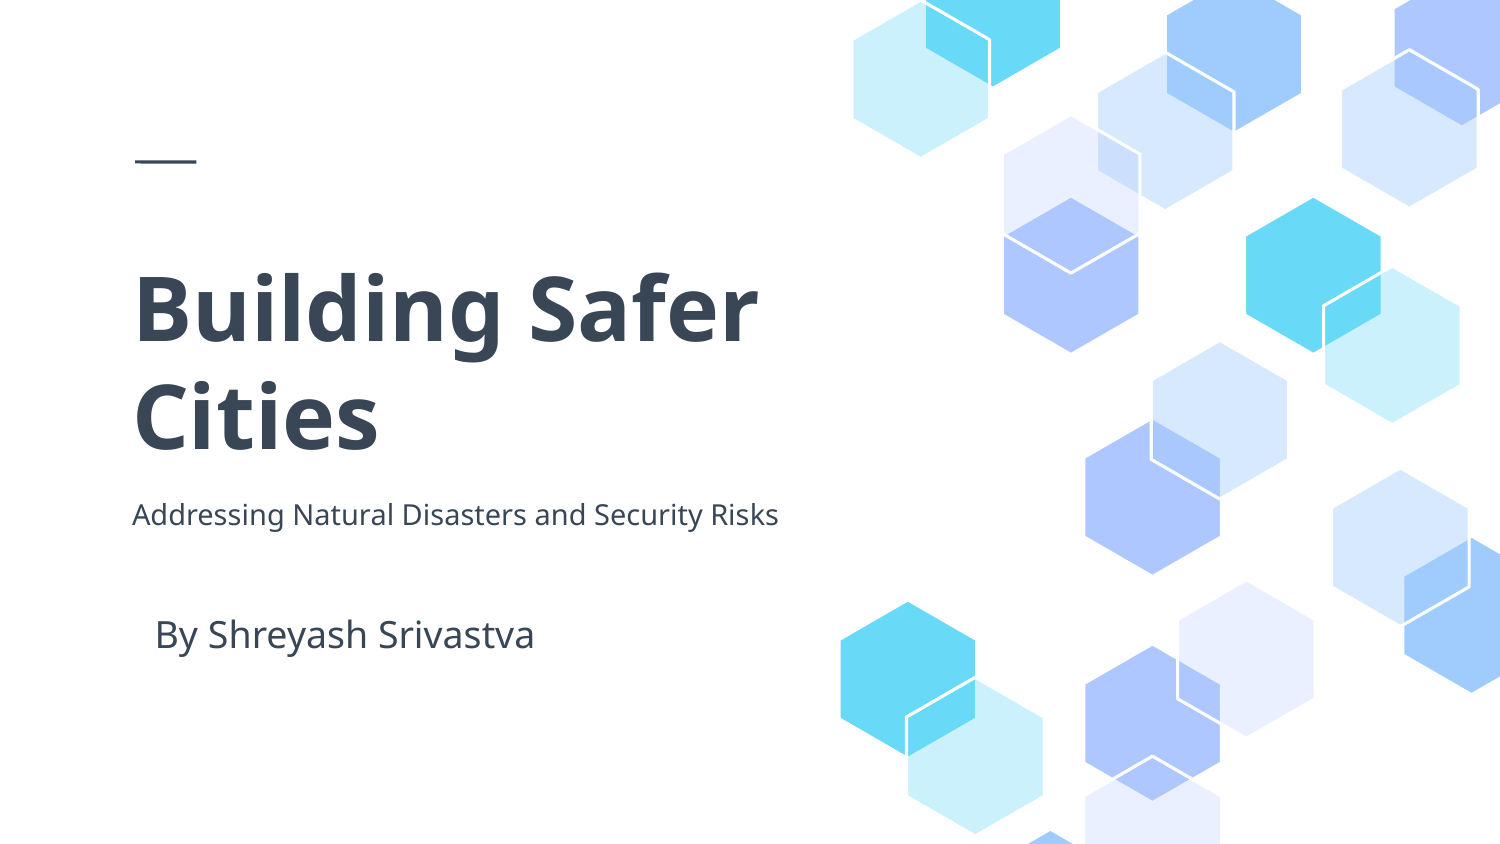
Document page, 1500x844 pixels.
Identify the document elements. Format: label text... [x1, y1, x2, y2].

subtitle Addressing Natural Disasters and Security Risks [117, 480, 800, 550]
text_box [838, 0, 1500, 844]
text_box By Shreyash Srivastva [139, 603, 597, 708]
title Building Safer Cities [117, 162, 800, 480]
